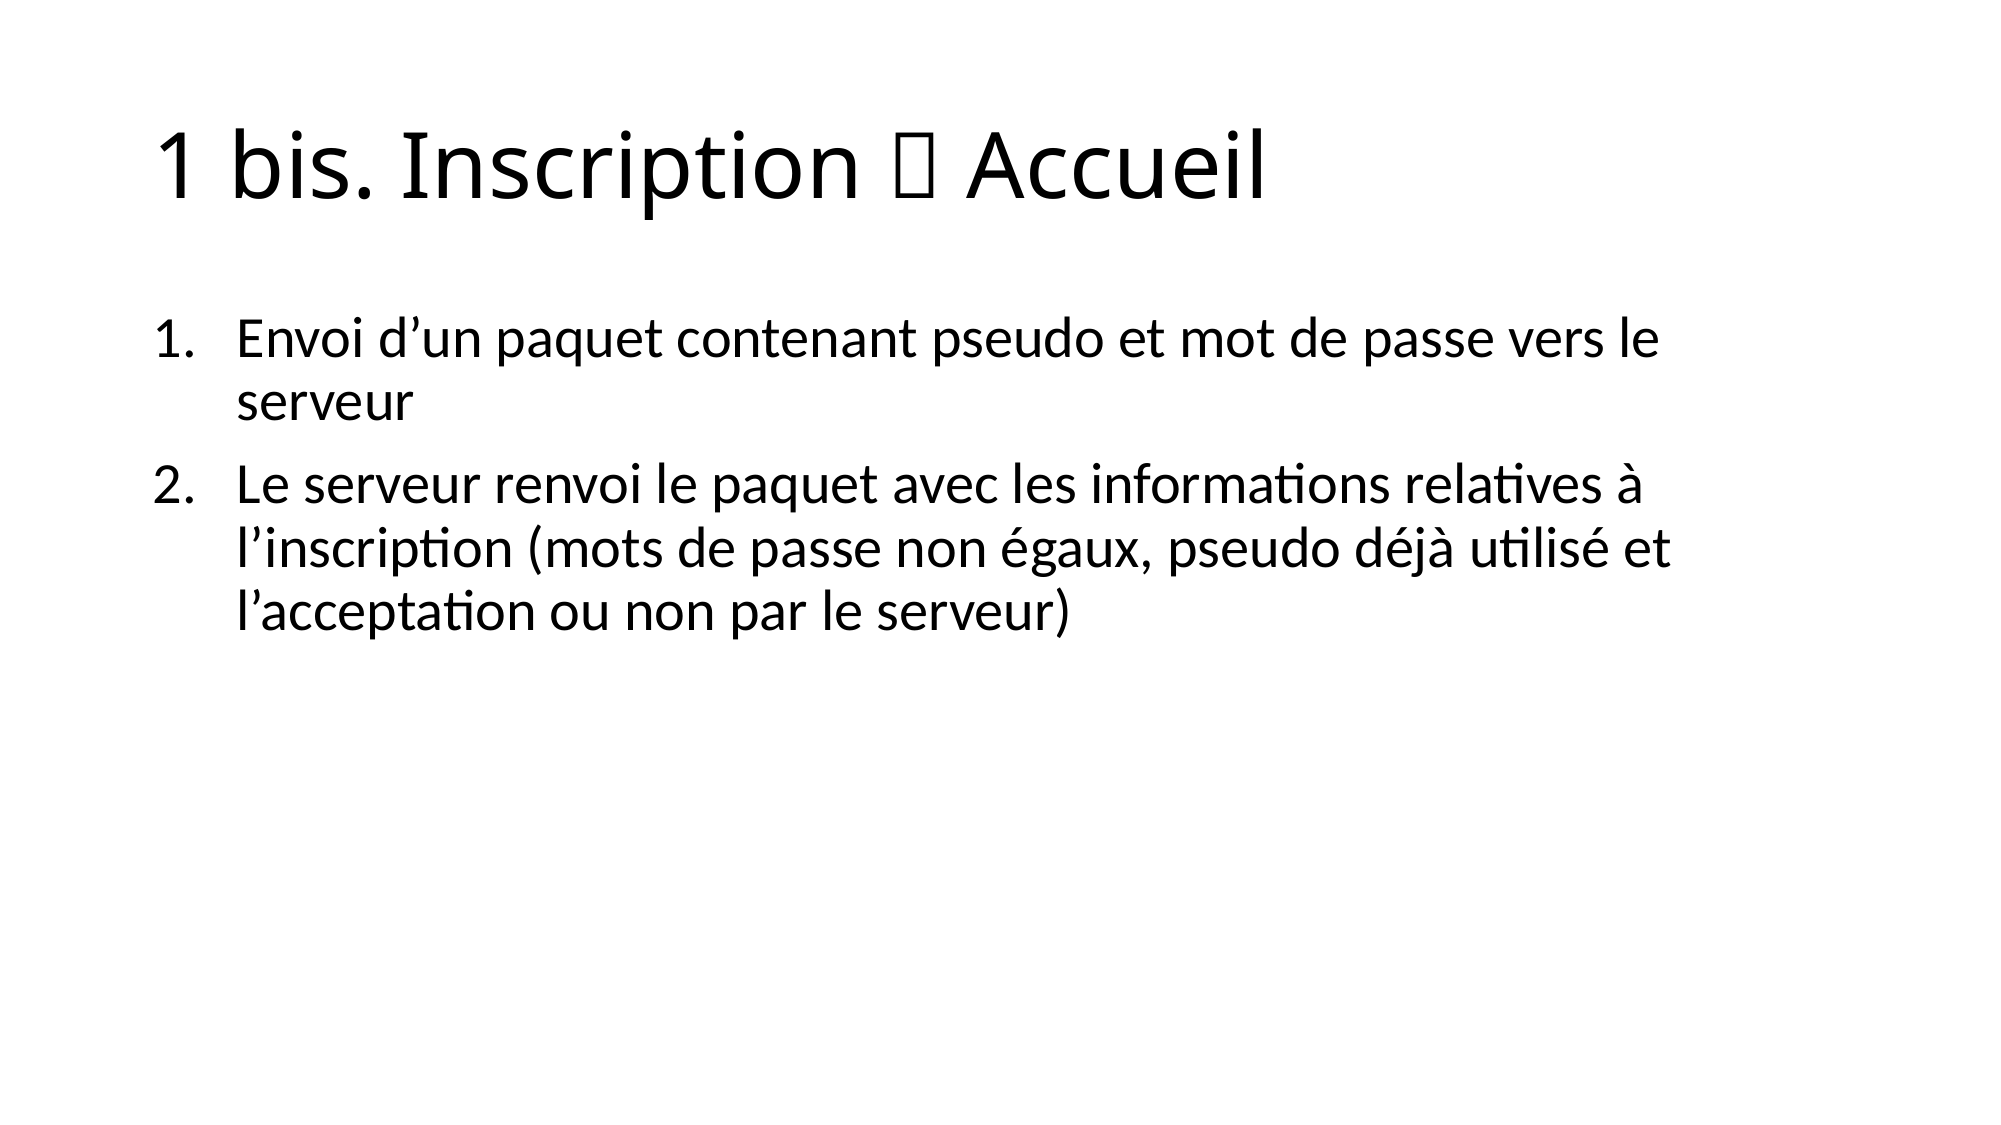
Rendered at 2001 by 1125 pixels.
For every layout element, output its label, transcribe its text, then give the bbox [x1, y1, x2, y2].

title 1 bis. Inscription  Accueil [137, 59, 1863, 278]
list Envoi d’un paquet contenant pseudo et mot de passe vers le serveur Le serveur renvoi le paquet avec les informations relatives à l’inscription (mots de passe non égaux, pseudo déjà utilisé et l’acceptation ou non par le serveur) [137, 299, 1863, 1014]
